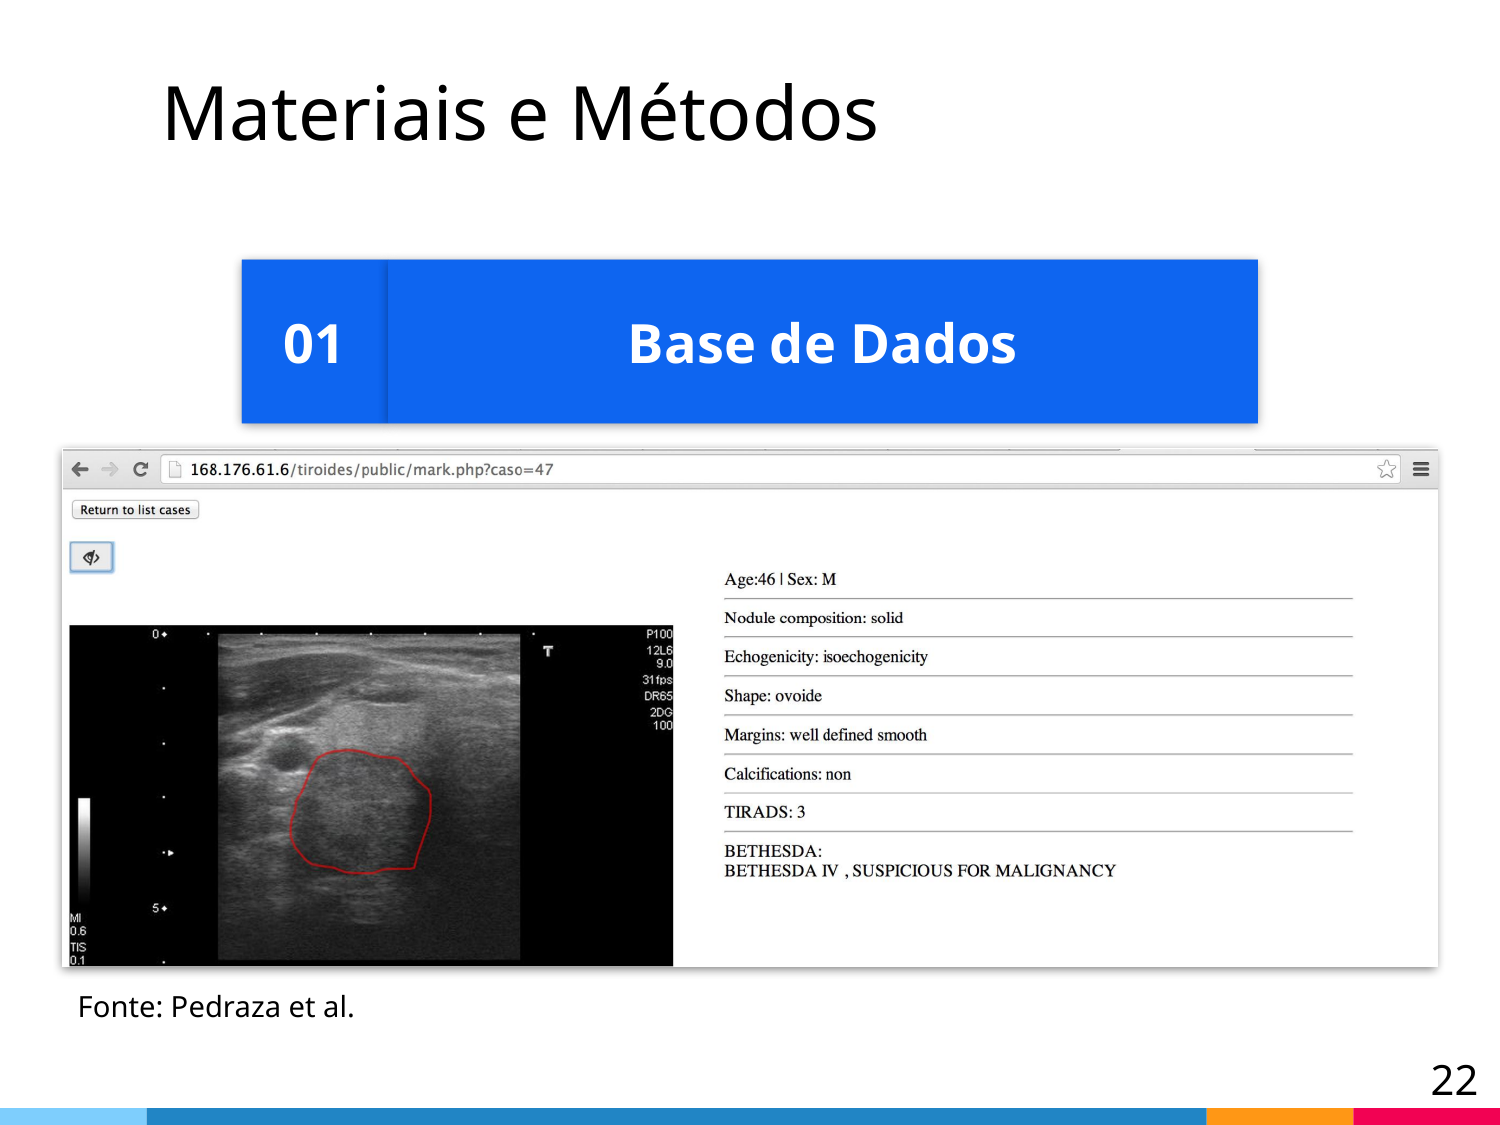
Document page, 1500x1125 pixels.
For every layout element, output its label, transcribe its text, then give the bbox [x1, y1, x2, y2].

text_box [387, 259, 1259, 424]
text_box Fonte: Pedraza et al. [62, 974, 418, 1039]
text_box 01 [241, 259, 383, 424]
title Materiais e Métodos [146, 0, 1207, 171]
slide_number ‹#› [1403, 1038, 1494, 1125]
picture [62, 448, 1438, 967]
